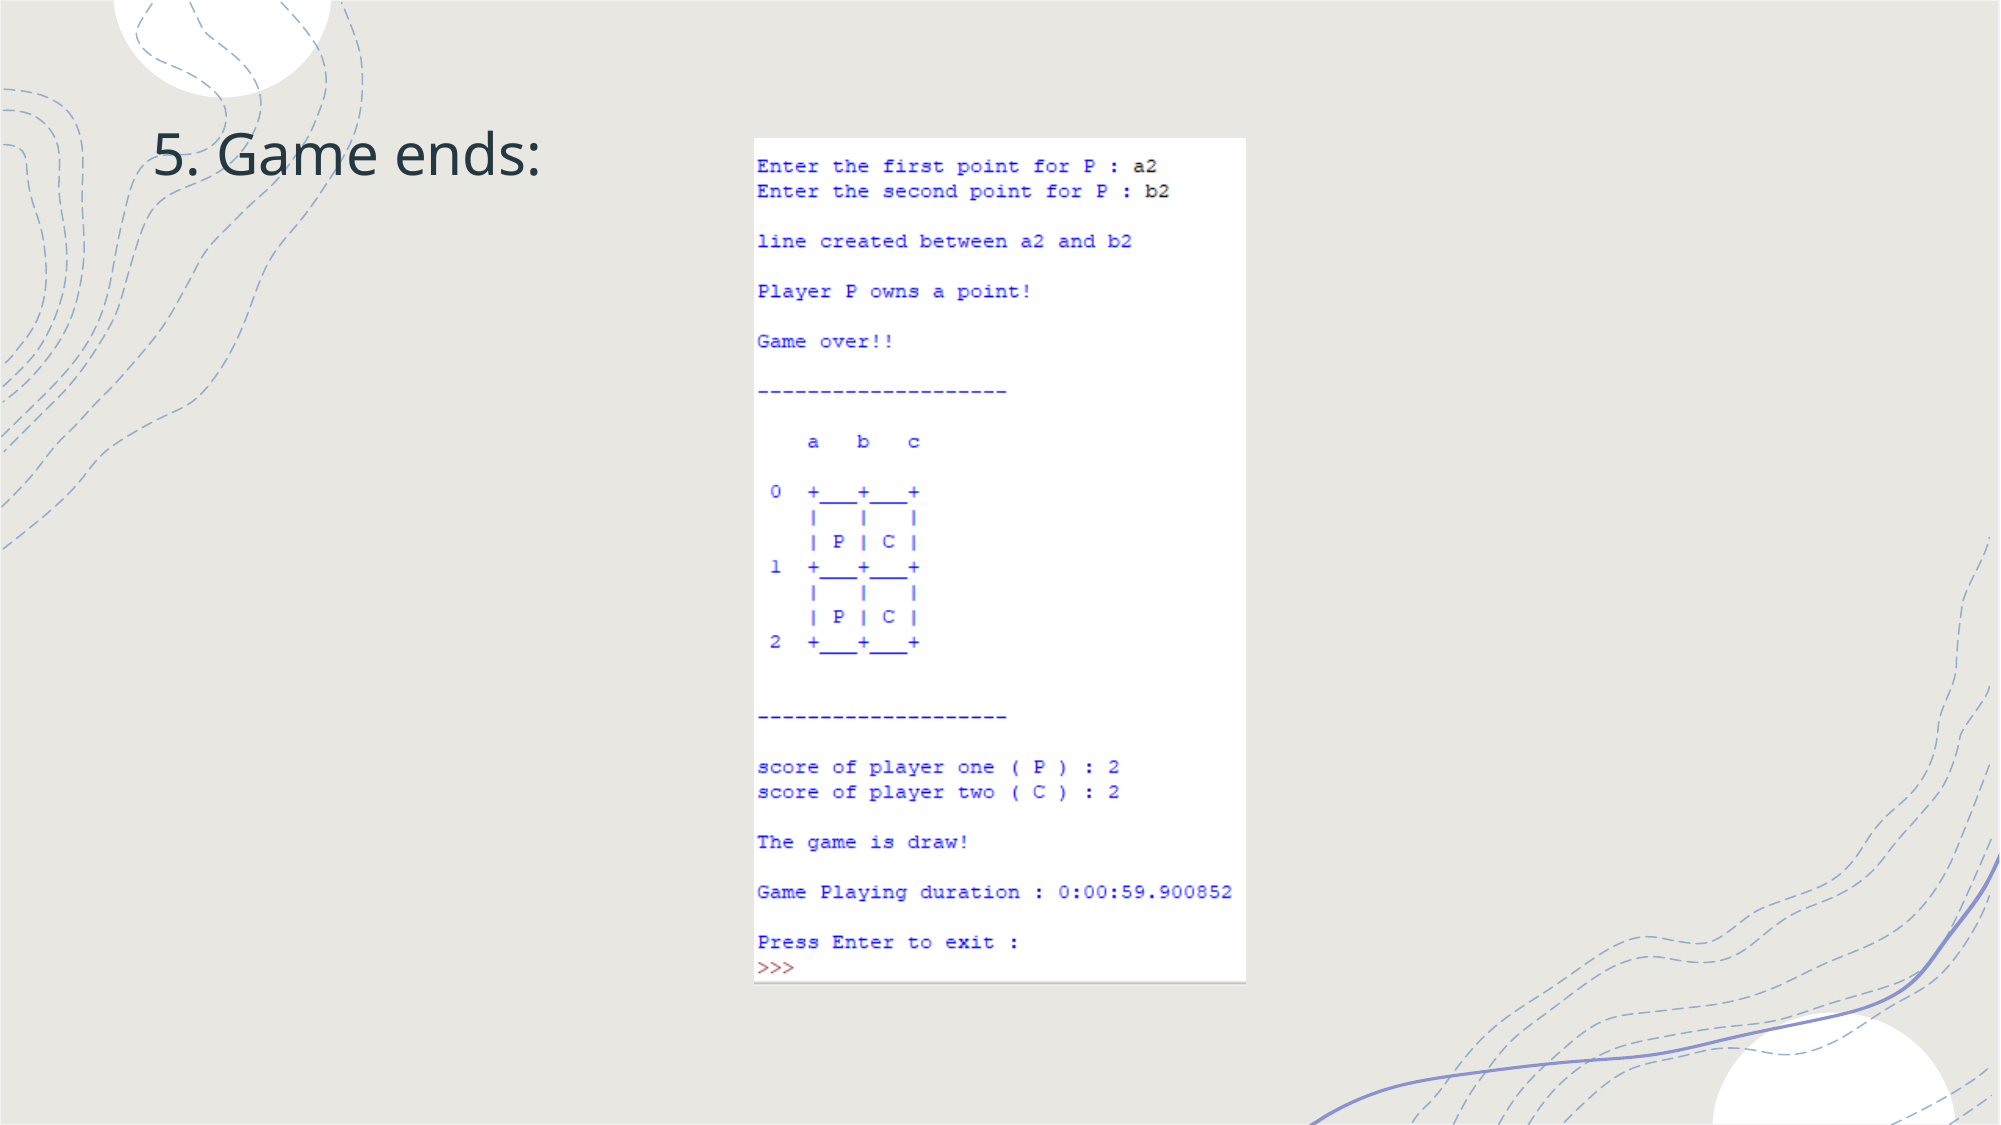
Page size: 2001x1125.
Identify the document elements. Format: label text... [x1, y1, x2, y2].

list 5. Game ends: [137, 102, 1863, 1014]
picture [754, 138, 1246, 986]
